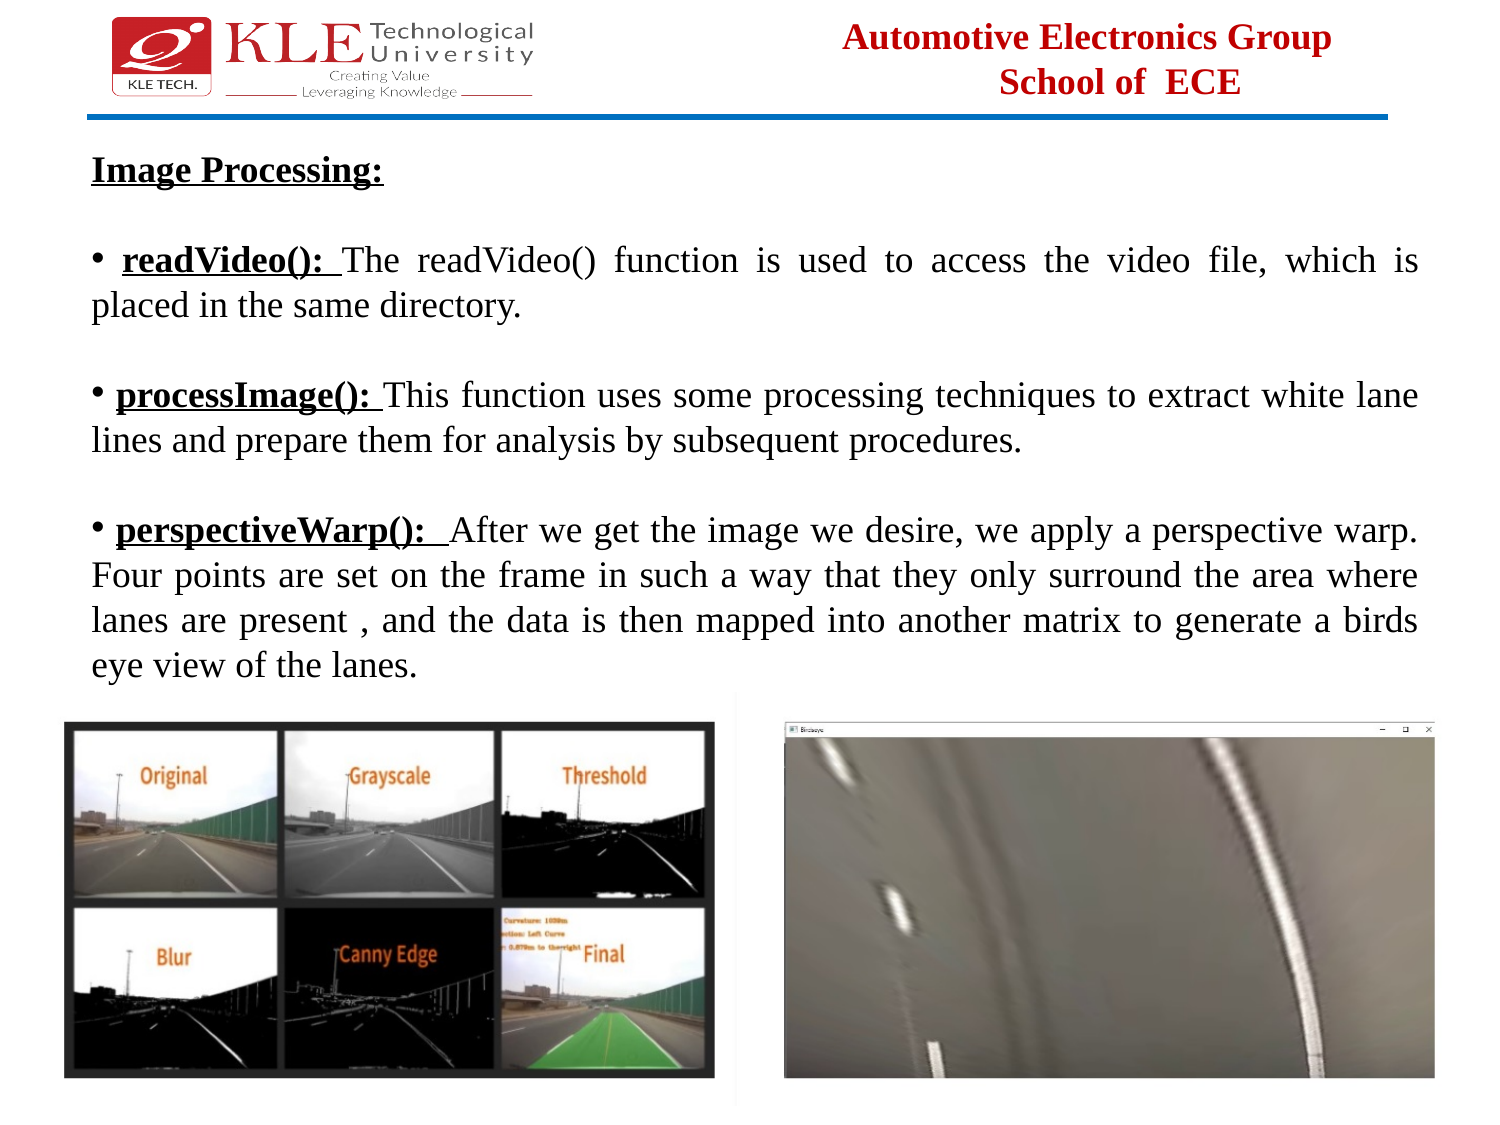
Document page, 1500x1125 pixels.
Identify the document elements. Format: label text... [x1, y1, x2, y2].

picture [41, 692, 1459, 1106]
text_box Image Processing: readVideo(): The readVideo() function is used to access the video file, which is placed in the same directory. processImage(): This function uses some processing techniques to extract white lane lines and prepare them for analysis by subsequent procedures. perspectiveWarp(): After we get the image we desire, we apply a perspective warp. Four points are set on the frame in such a way that they only surround the area where lanes are present , and the data is then mapped into another matrix to generate a birds eye view of the lanes. [76, 137, 1436, 692]
text_box Automotive Electronics Group School of ECE [774, 4, 1400, 108]
picture [112, 12, 538, 100]
